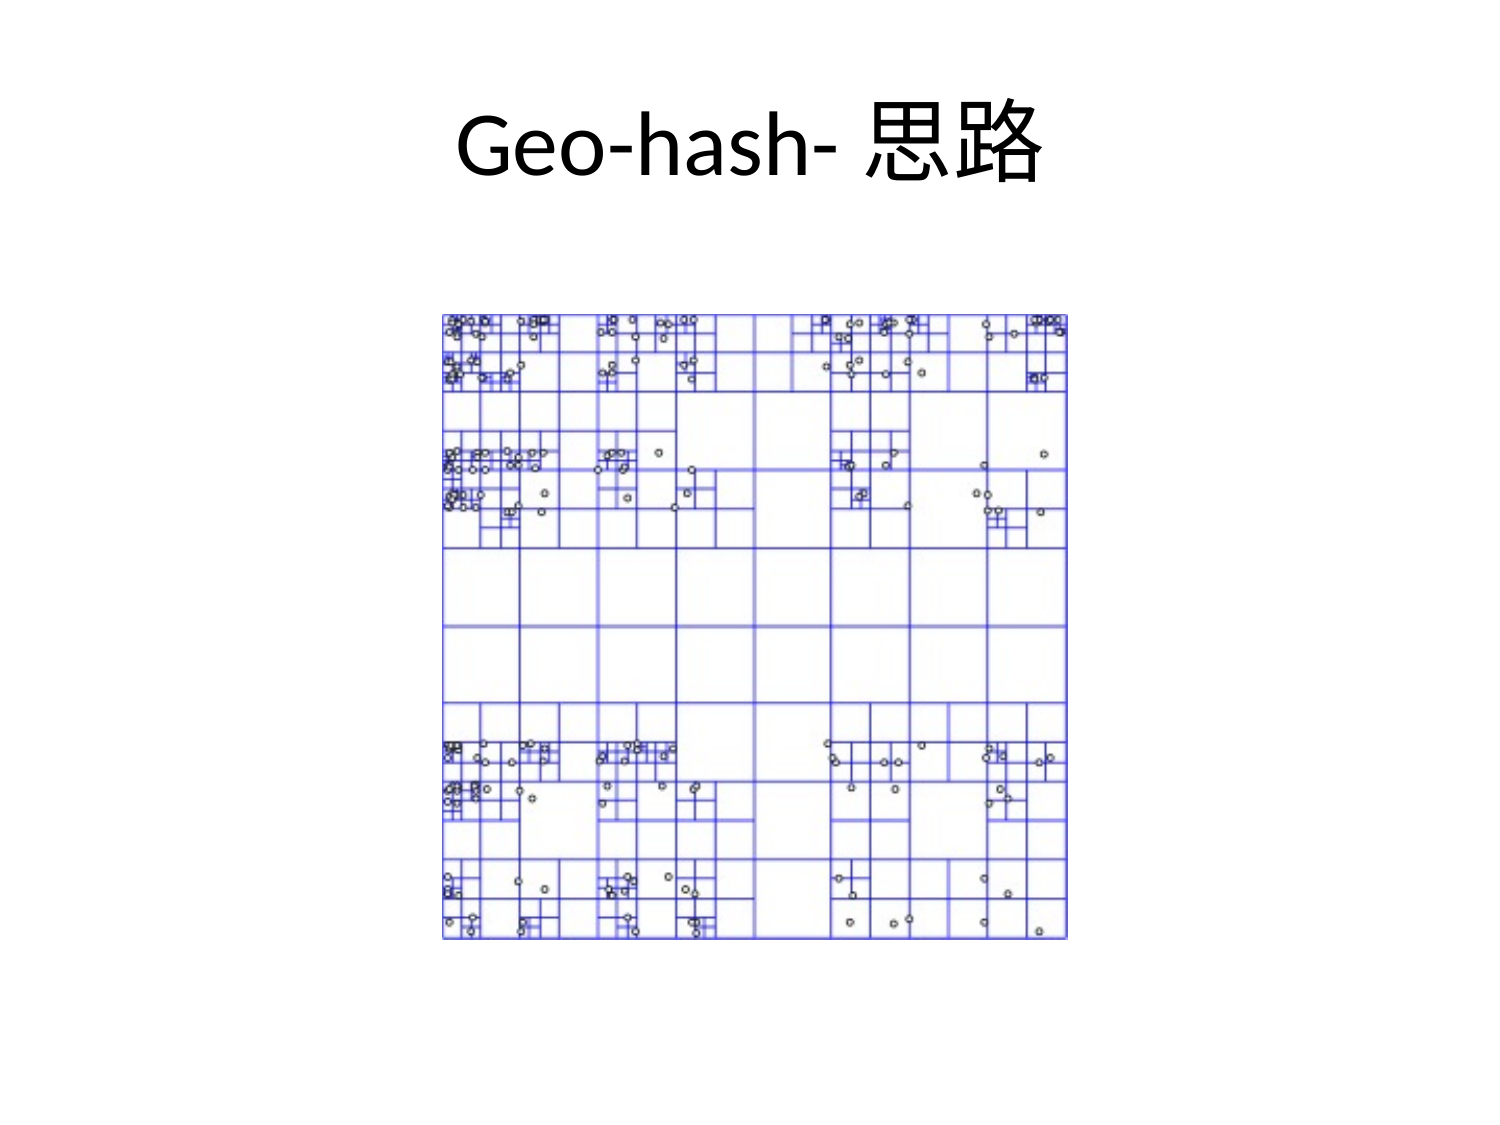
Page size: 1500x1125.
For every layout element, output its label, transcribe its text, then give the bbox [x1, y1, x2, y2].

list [442, 314, 1068, 940]
title Geo-hash-思路 [75, 45, 1425, 233]
